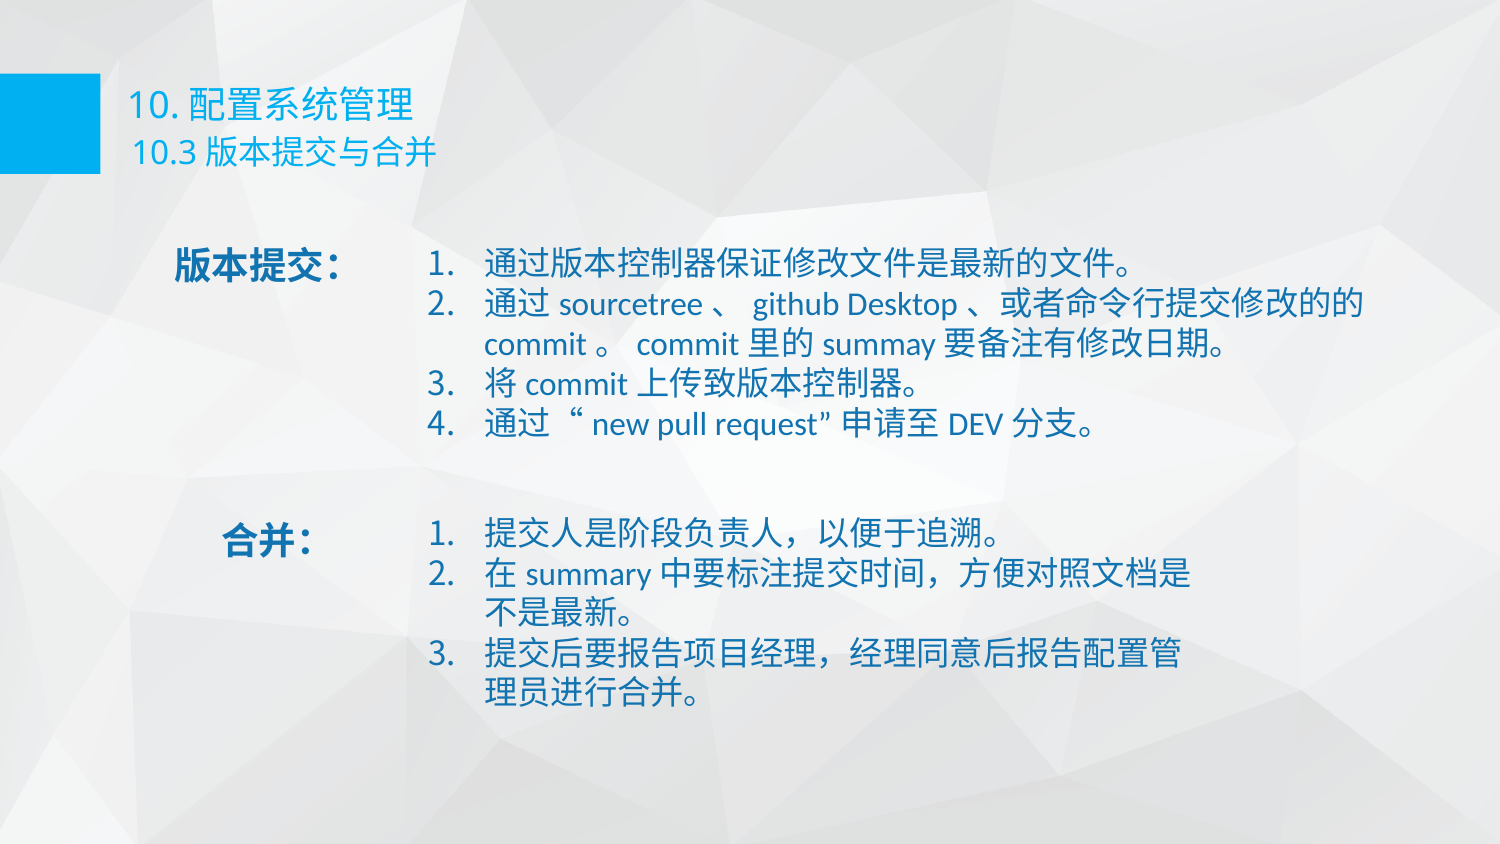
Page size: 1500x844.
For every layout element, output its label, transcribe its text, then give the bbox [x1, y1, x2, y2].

text_box 版本提交： [159, 235, 499, 295]
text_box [0, 73, 668, 180]
text_box 提交人是阶段负责人，以便于追溯。 在summary中要标注提交时间，方便对照文档是不是最新。 提交后要报告项目经理，经理同意后报告配置管理员进行合并。 [413, 504, 1216, 719]
text_box 合并： [206, 509, 546, 570]
picture [0, 0, 1500, 844]
text_box 通过版本控制器保证修改文件是最新的文件。 通过sourcetree、github Desktop、或者命令行提交修改的的commit。commit里的summay要备注有修改日期。 将commit上传致版本控制器。 通过“new pull request”申请至DEV分支。 [413, 235, 1500, 450]
